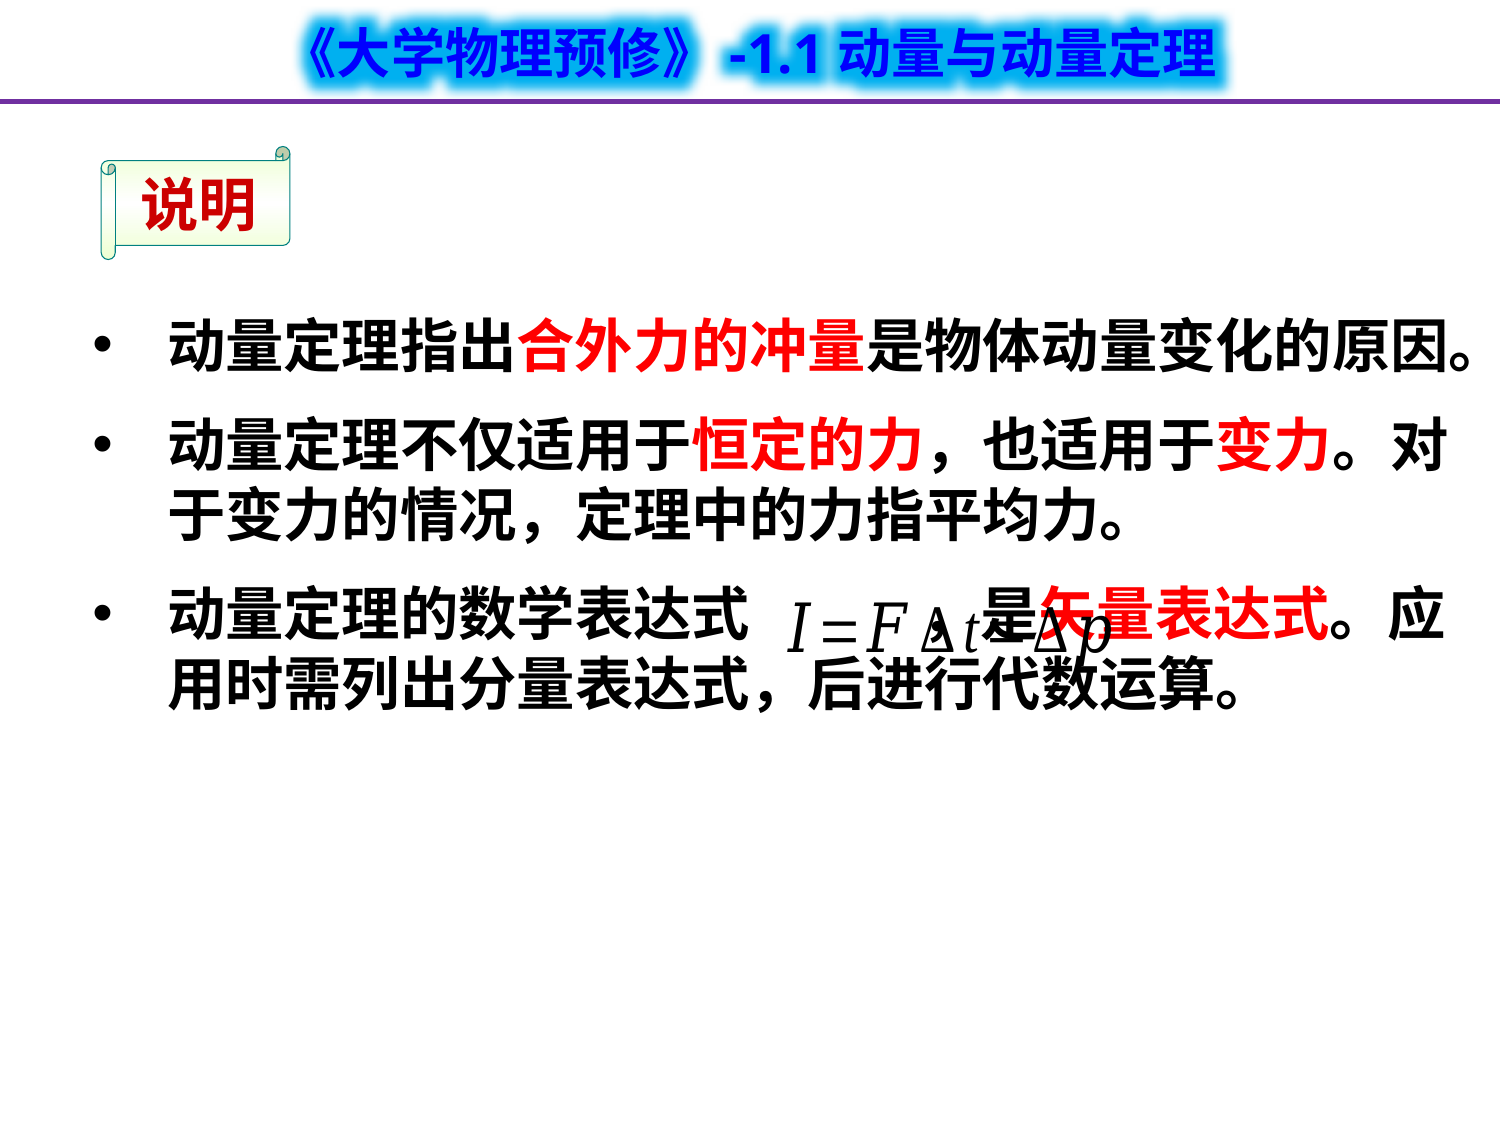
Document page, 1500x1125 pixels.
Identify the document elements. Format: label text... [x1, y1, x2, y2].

text_box 说明 [101, 146, 290, 260]
text_box 动量定理指出合外力的冲量是物体动量变化的原因。 动量定理不仅适用于恒定的力，也适用于变力。对于变力的情况，定理中的力指平均力。 动量定理的数学表达式 ，是矢量表达式。应用时需列出分量表达式，后进行代数运算。 [78, 302, 1500, 823]
